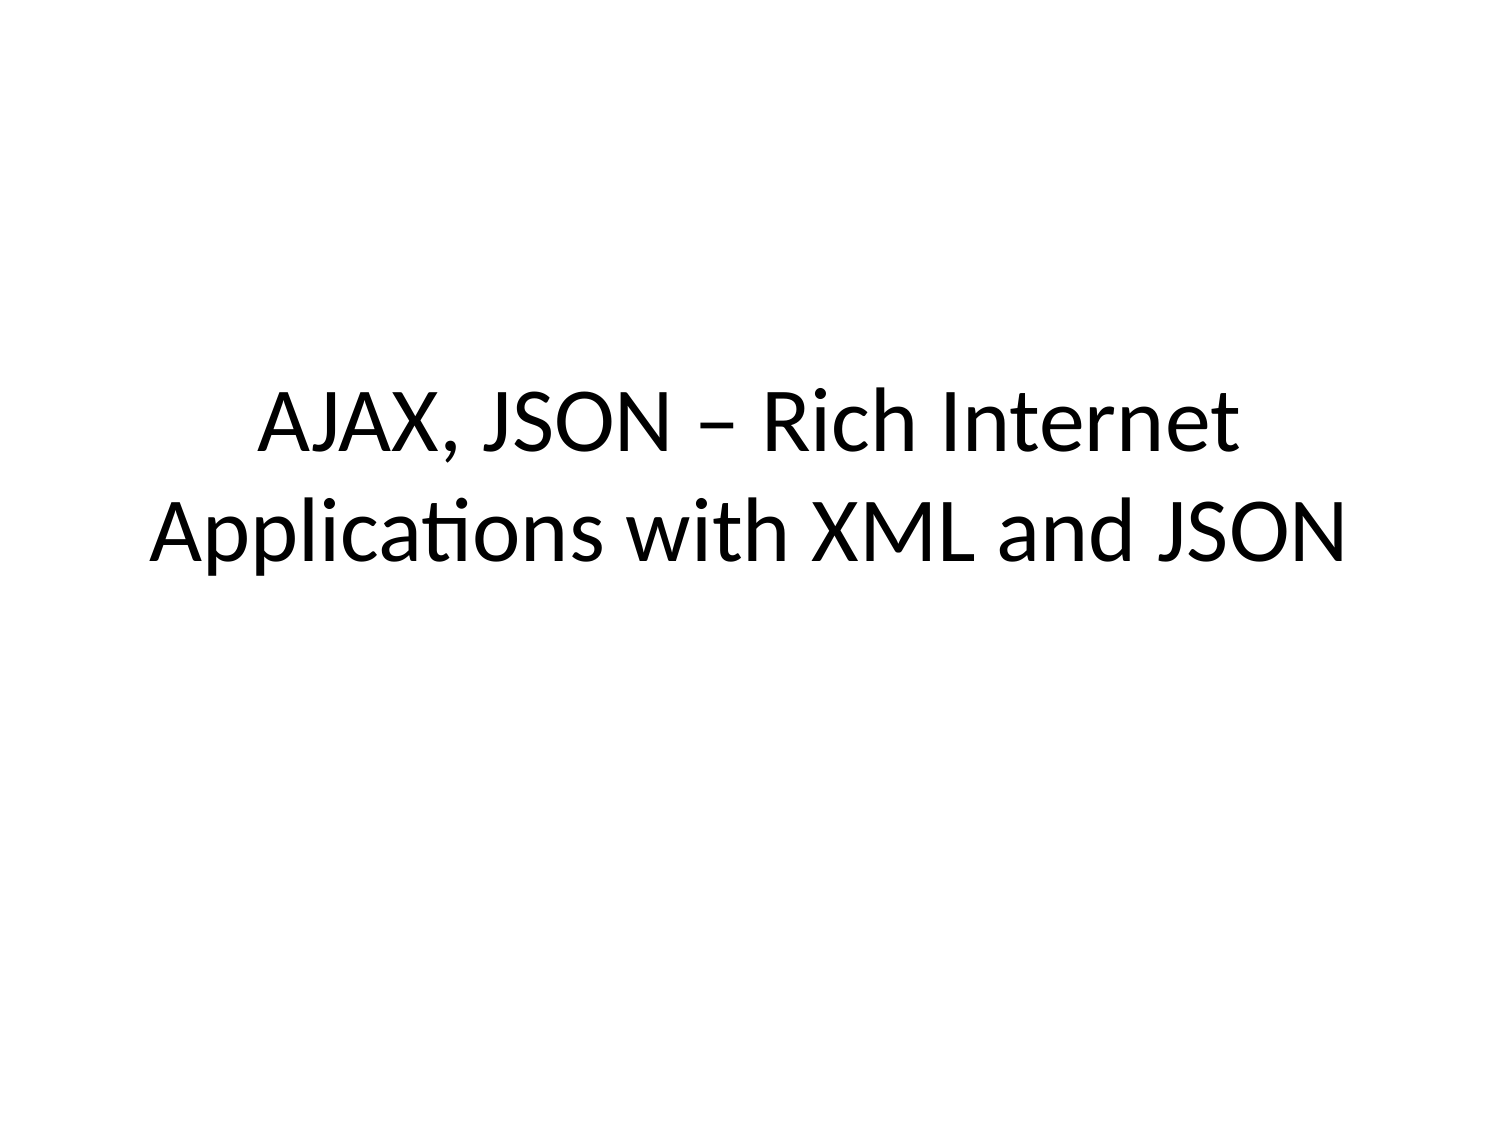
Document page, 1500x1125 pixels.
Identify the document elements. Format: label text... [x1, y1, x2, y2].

title AJAX, JSON – Rich Internet Applications with XML and JSON [112, 349, 1388, 591]
